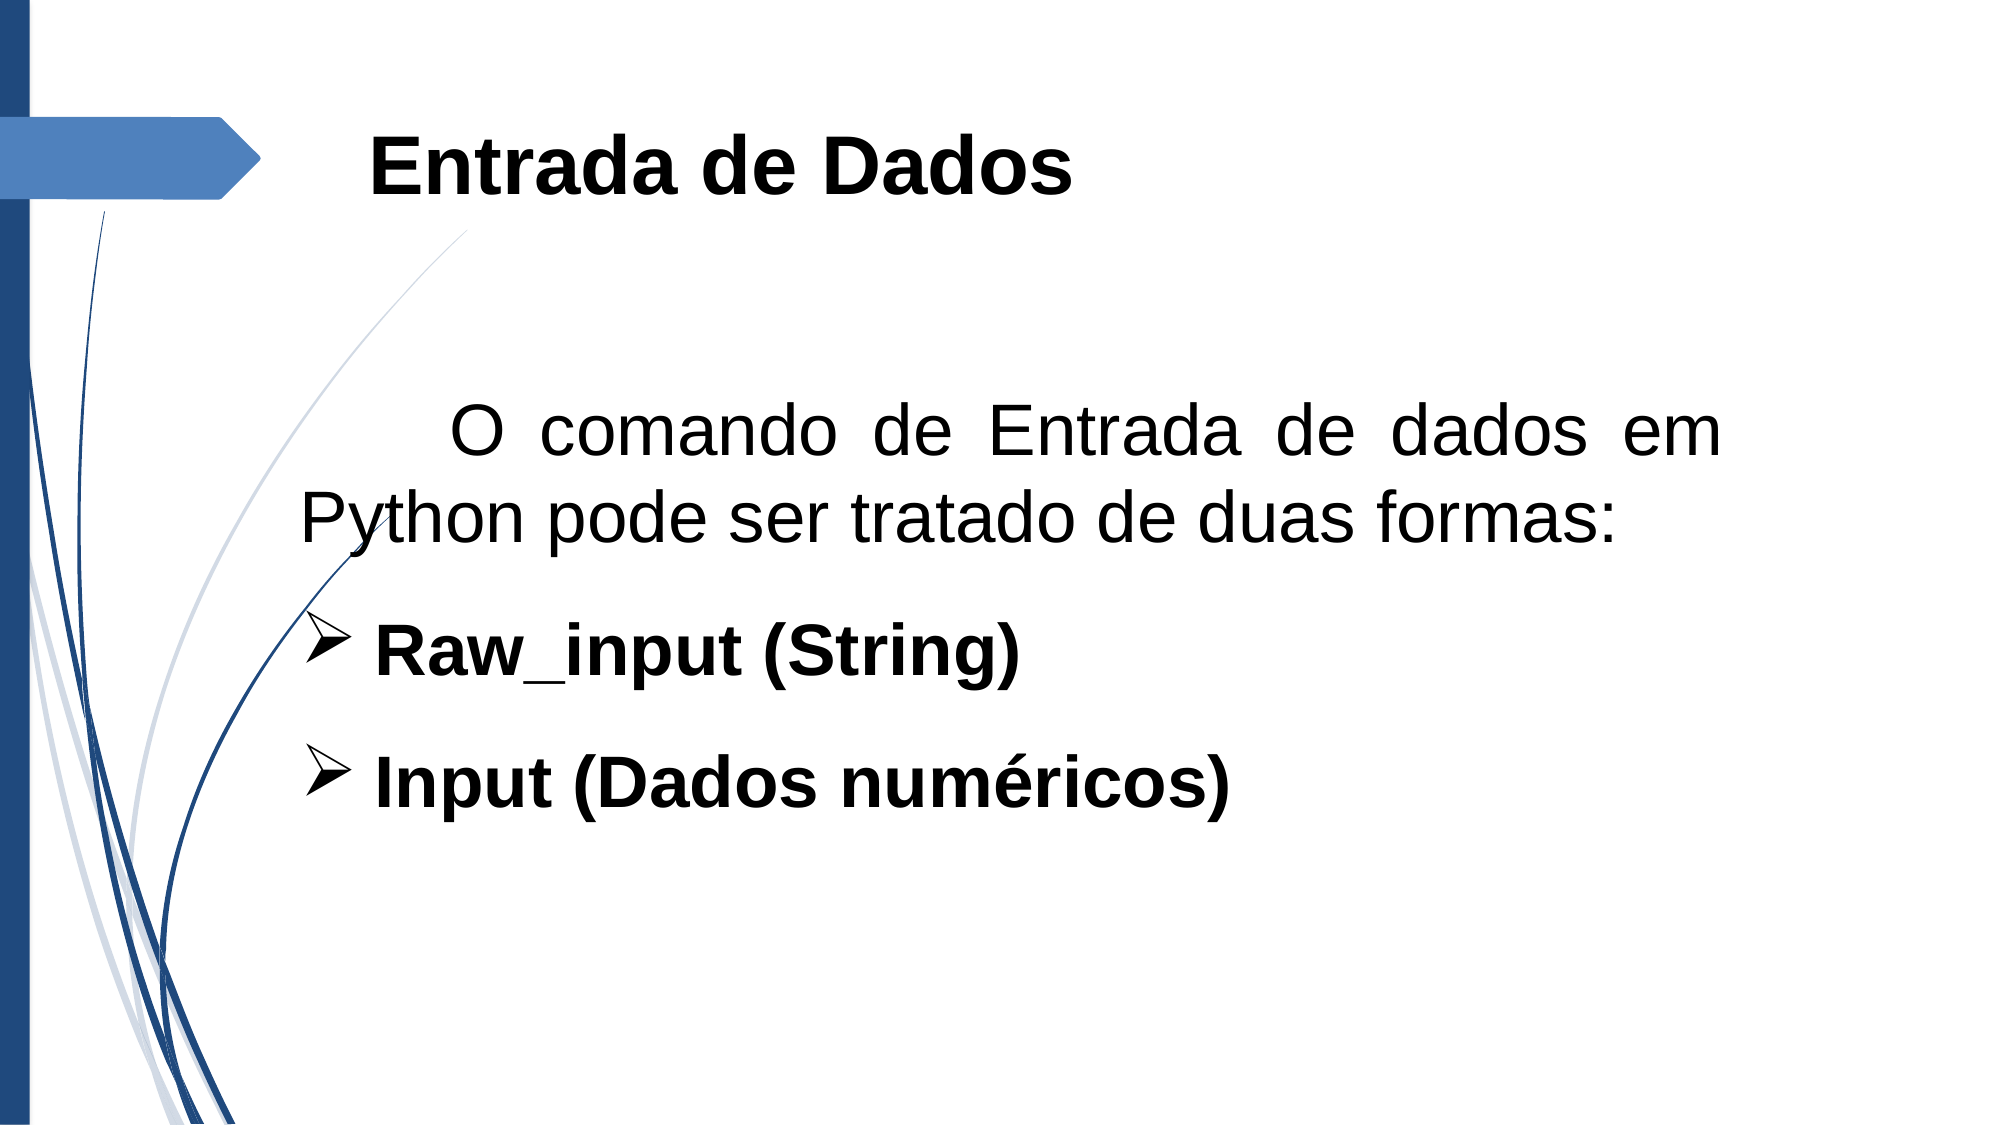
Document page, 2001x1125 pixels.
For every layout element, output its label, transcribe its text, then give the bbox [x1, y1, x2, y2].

text_box Entrada de Dados [330, 103, 1796, 319]
text_box O comando de Entrada de dados em Python pode ser tratado de duas formas: Raw_input (String) Input (Dados numéricos) [284, 375, 1740, 1083]
